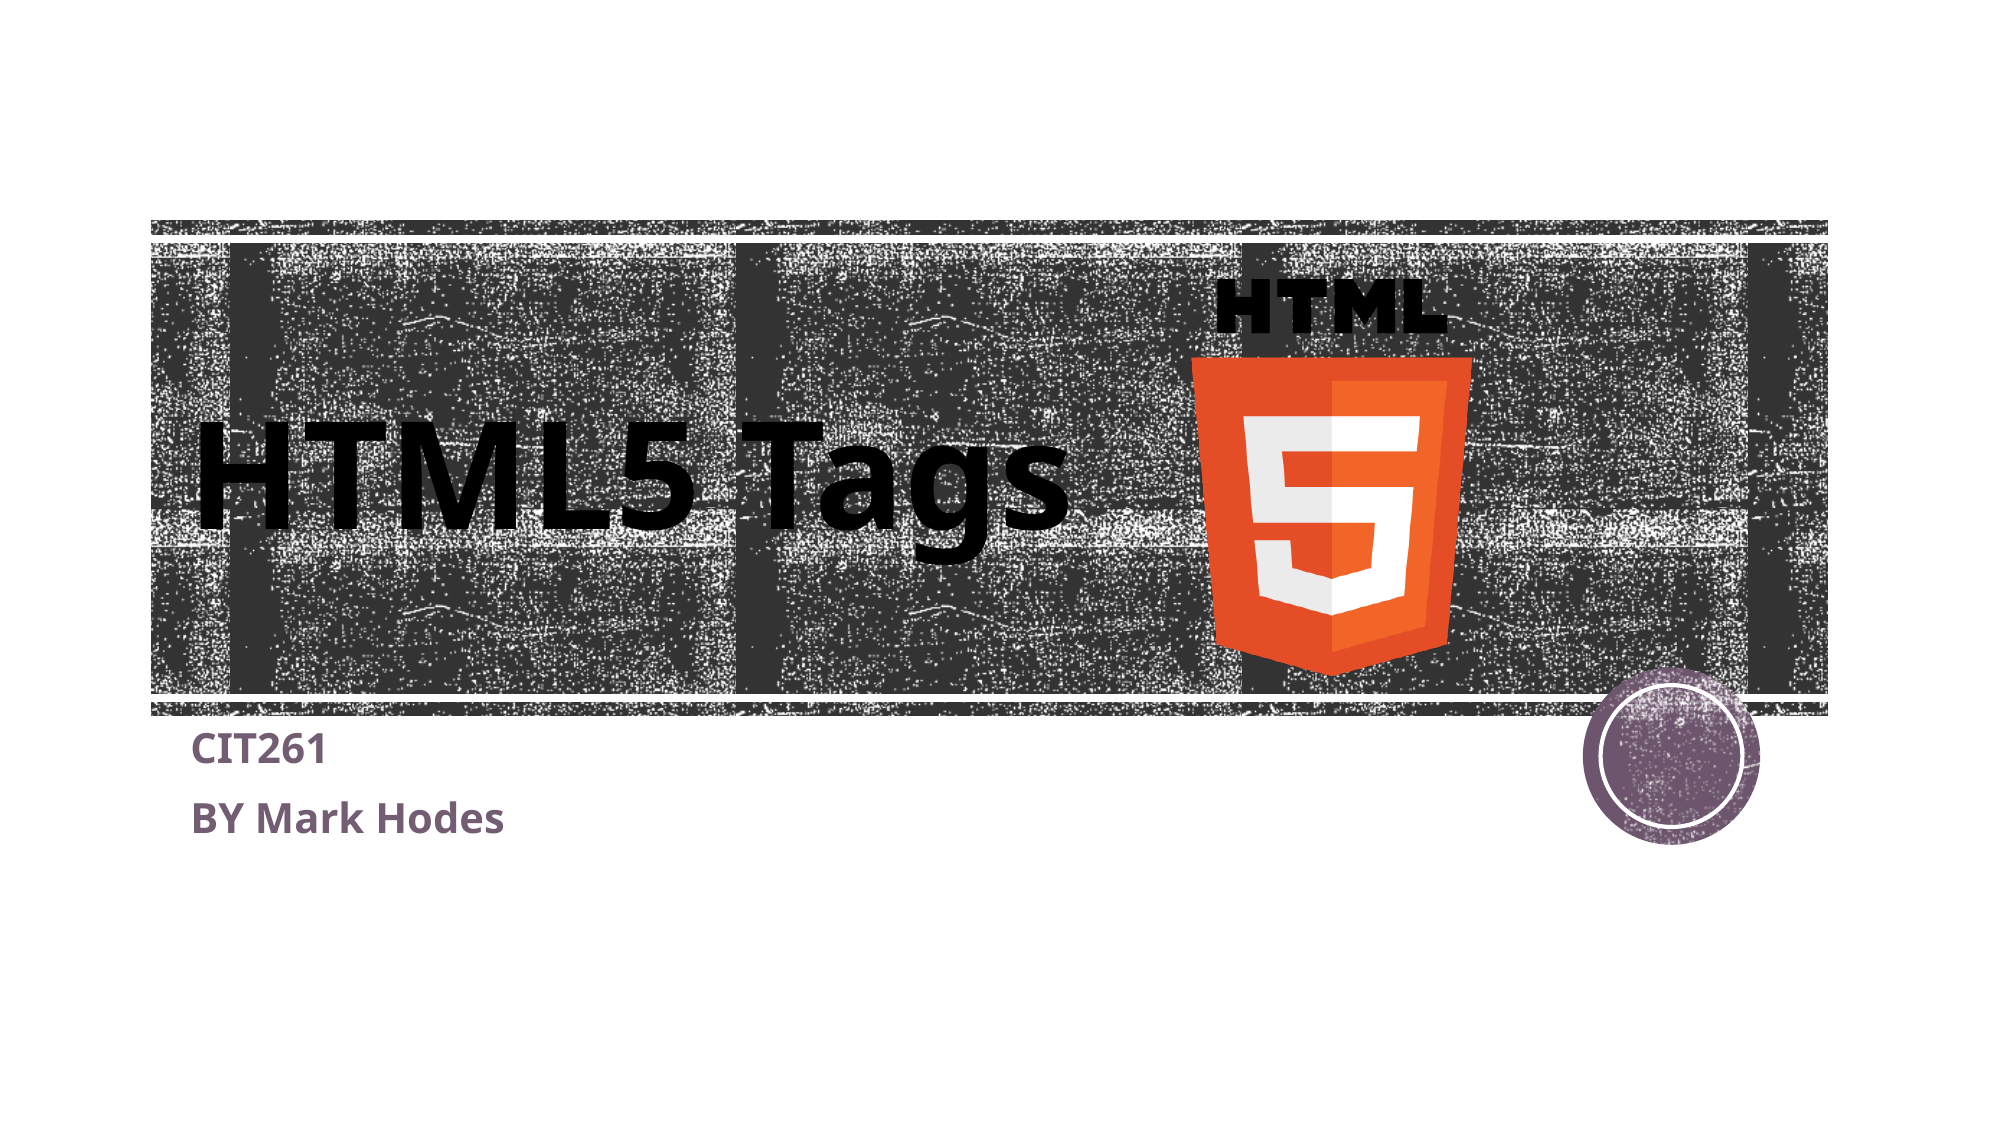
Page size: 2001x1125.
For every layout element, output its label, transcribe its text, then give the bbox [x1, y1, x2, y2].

picture [1133, 279, 1530, 676]
subtitle CIT261 BY Mark Hodes [175, 720, 1470, 896]
title HTML5 Tags [172, 234, 1808, 733]
